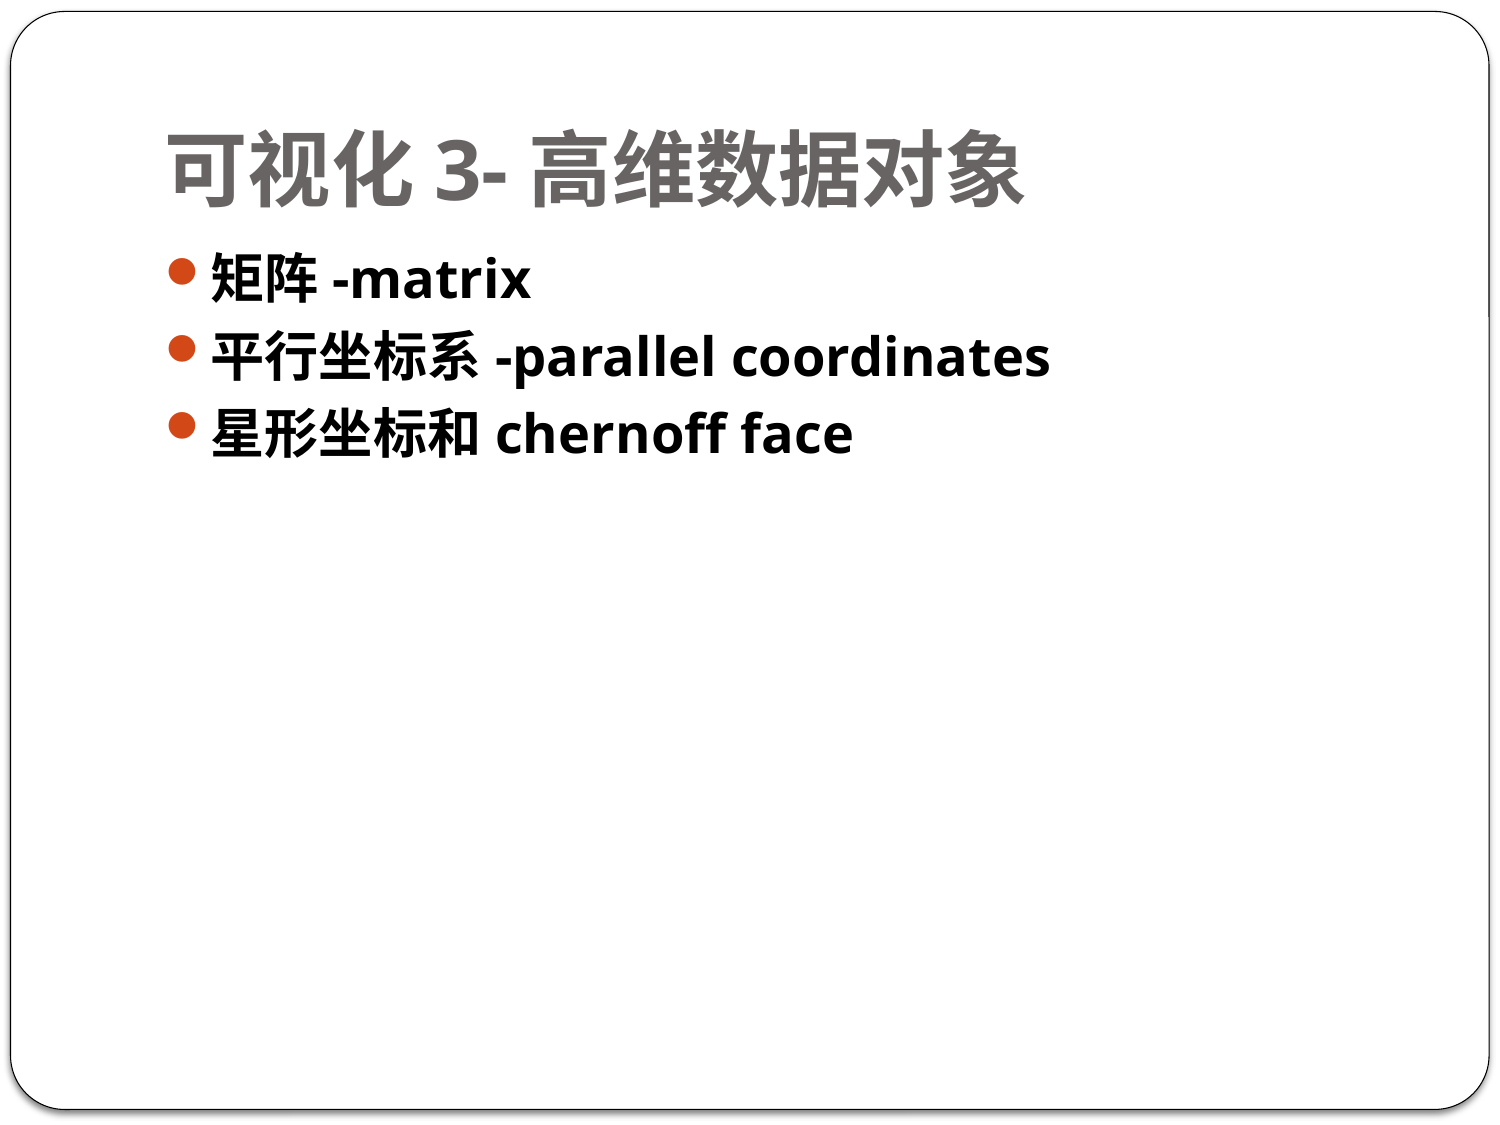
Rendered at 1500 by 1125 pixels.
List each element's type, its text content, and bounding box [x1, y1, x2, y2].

list 矩阵-matrix 平行坐标系-parallel coordinates 星形坐标和chernoff face [150, 237, 1425, 988]
title 可视化3-高维数据对象 [150, 45, 1425, 233]
